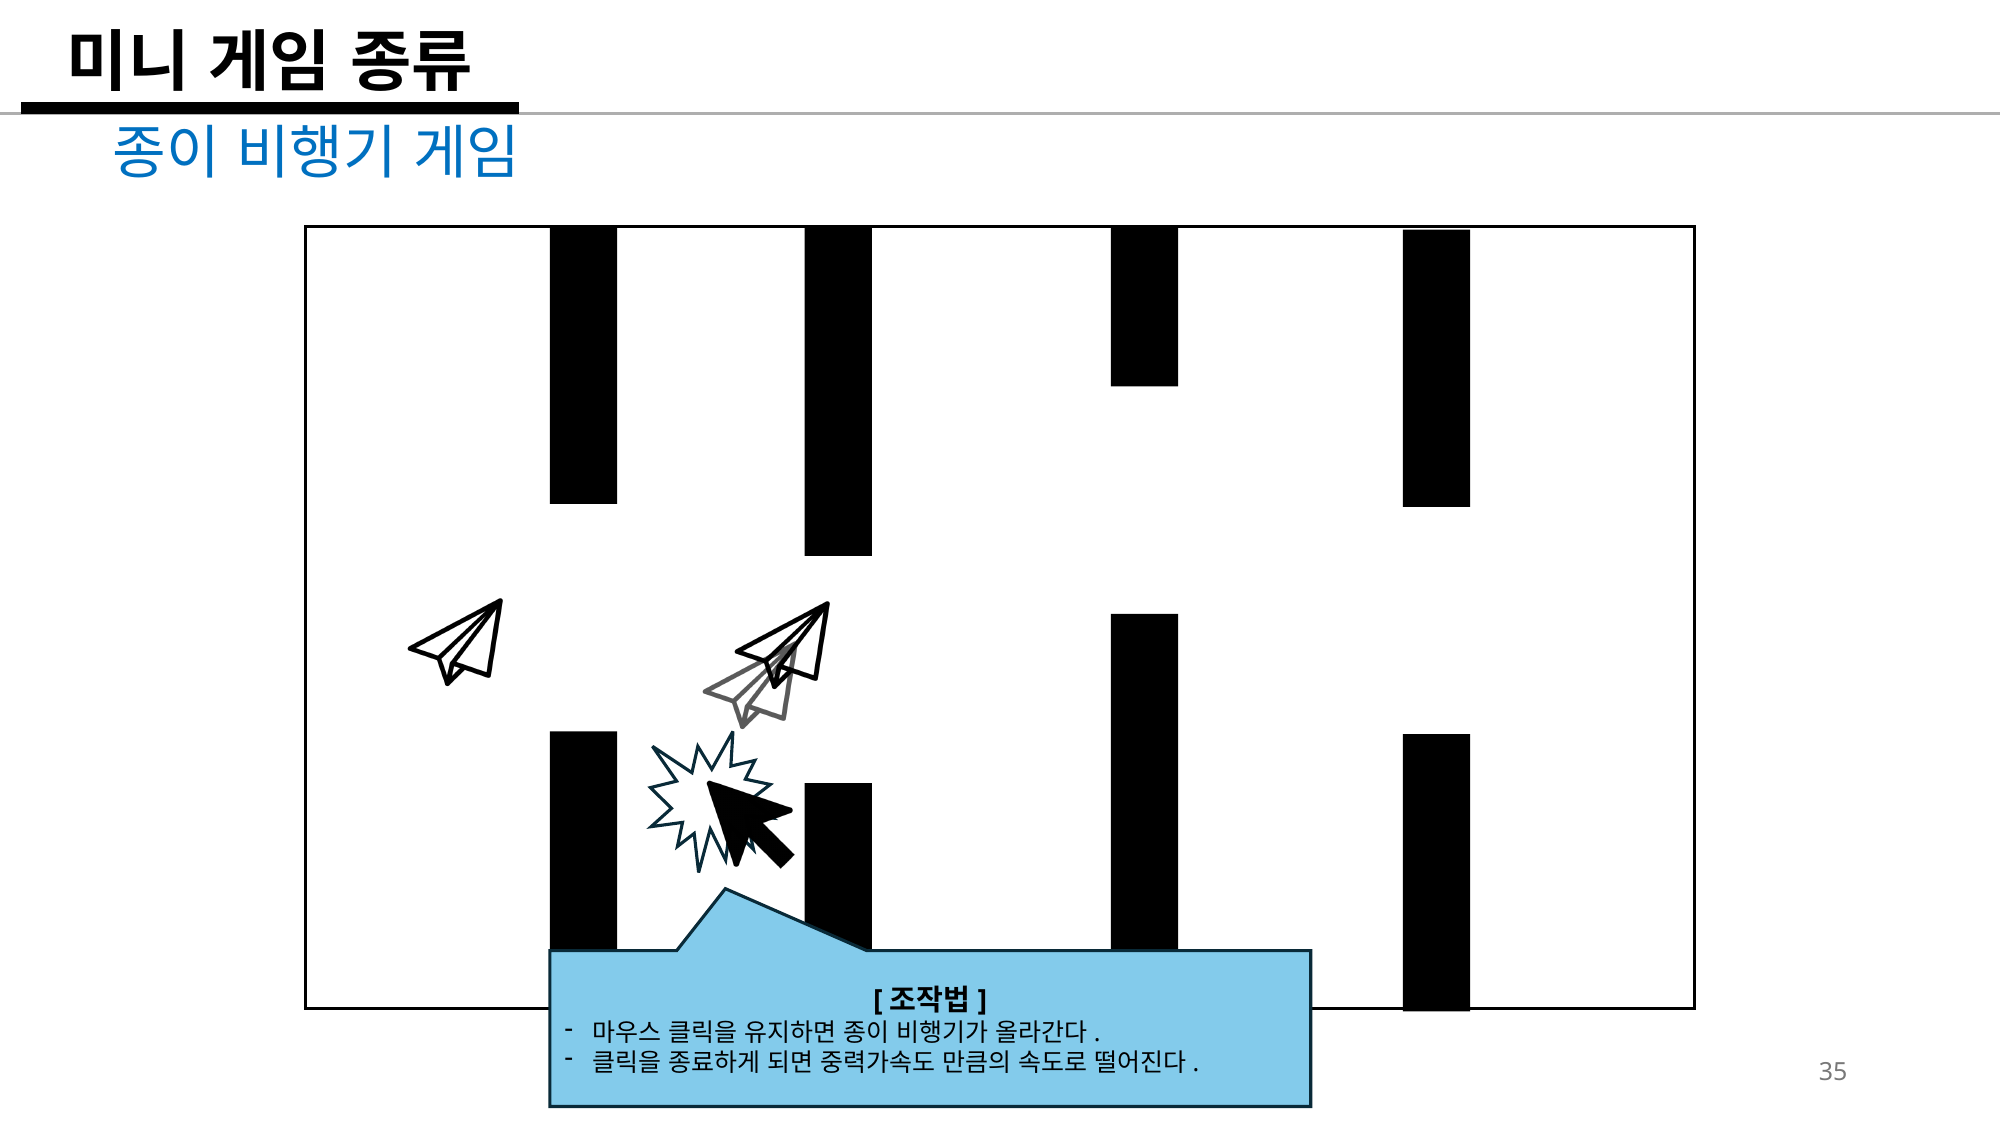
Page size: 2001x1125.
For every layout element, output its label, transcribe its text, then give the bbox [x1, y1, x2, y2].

text_box [조작법] 마우스 클릭을 유지하면 종이 비행기가 올라간다. 클릭을 종료하게 되면 중력가속도 만큼의 속도로 떨어진다. [548, 1012, 1313, 1109]
text_box 종이 비행기 게임 [98, 115, 535, 193]
picture [674, 749, 826, 901]
picture [693, 588, 839, 743]
title 미니 게임 종류 [21, 13, 519, 102]
slide_number 35 [1412, 1042, 1863, 1103]
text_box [304, 226, 1696, 1012]
text_box 종이 비행기 게임 [98, 108, 535, 112]
